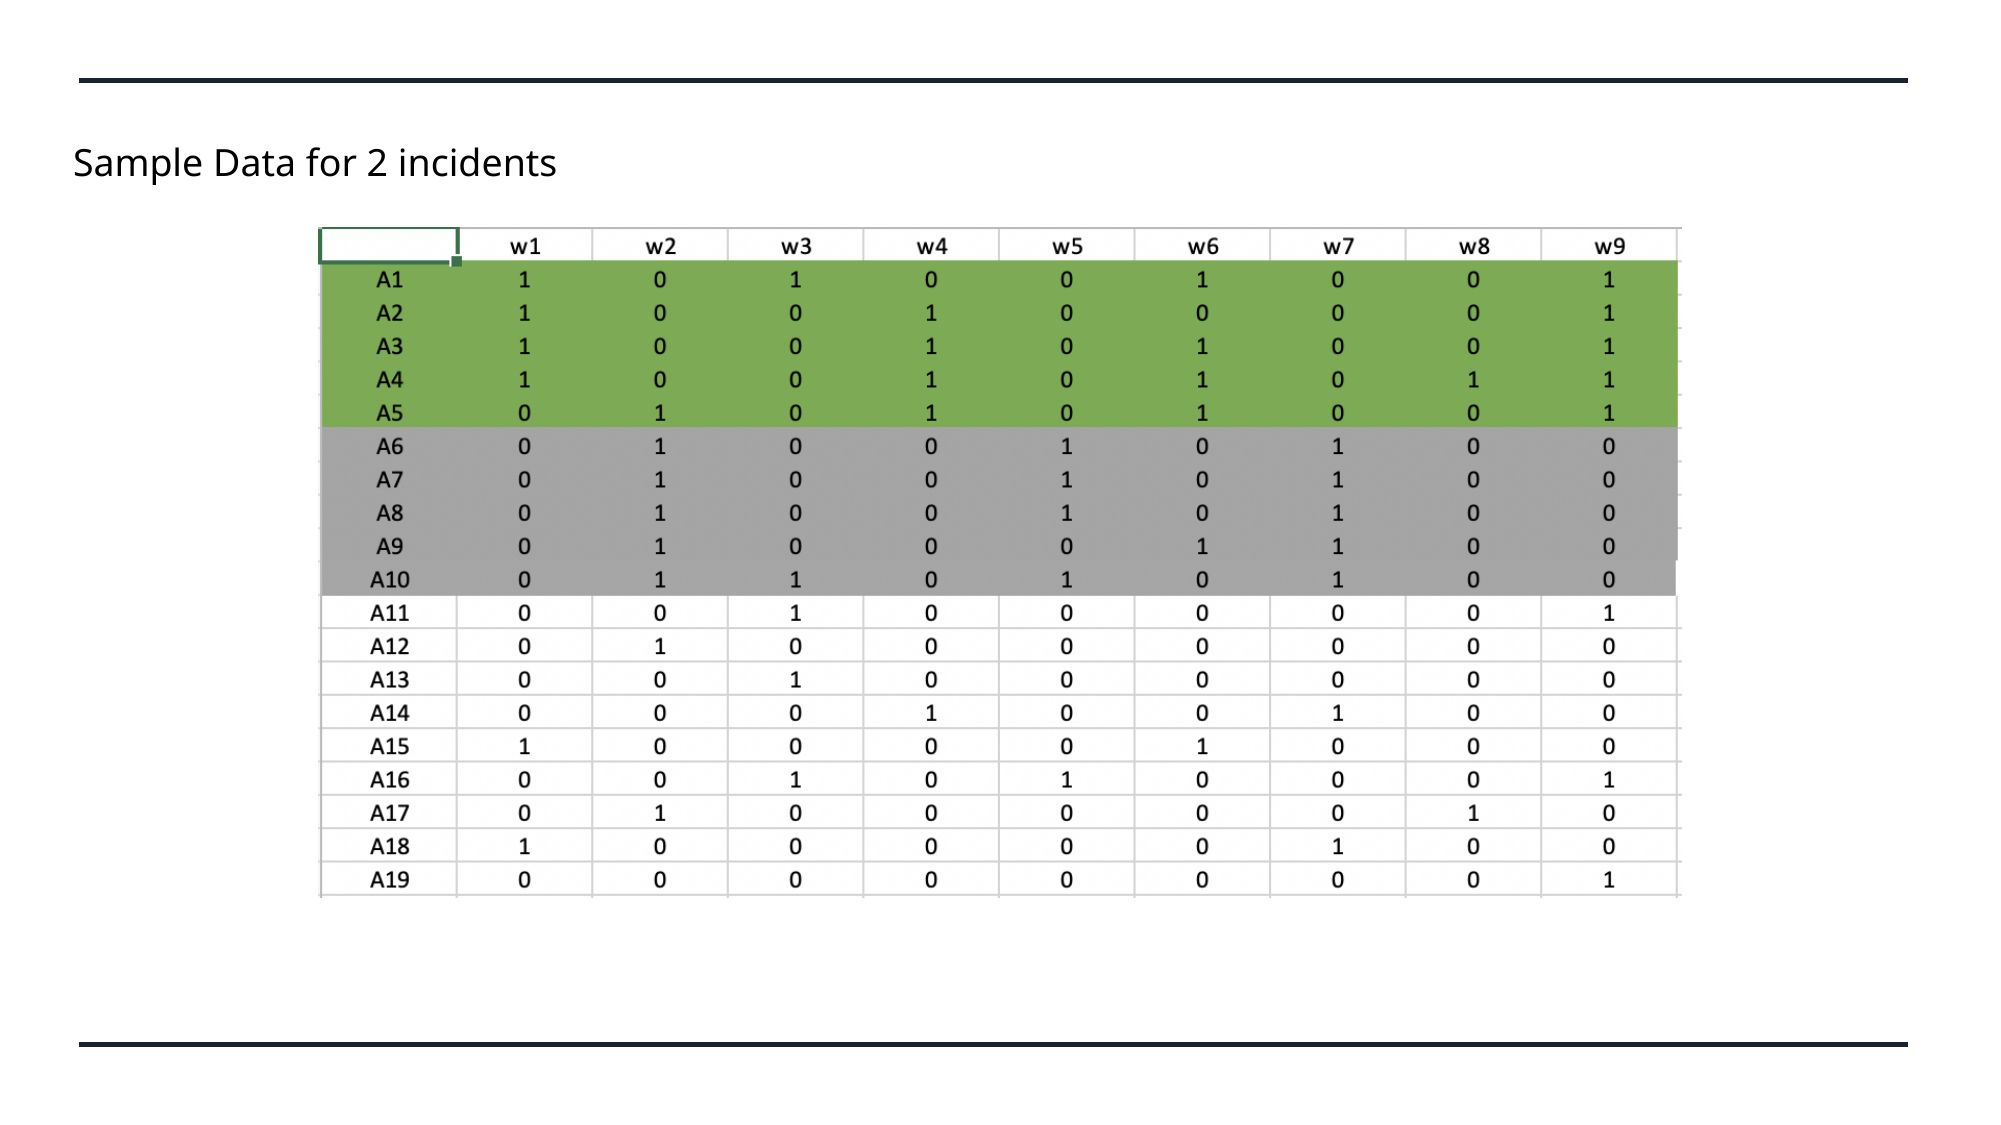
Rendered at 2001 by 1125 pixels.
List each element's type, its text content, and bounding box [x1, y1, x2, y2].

picture [318, 227, 1682, 898]
text_box Sample Data for 2 incidents [58, 131, 1694, 237]
